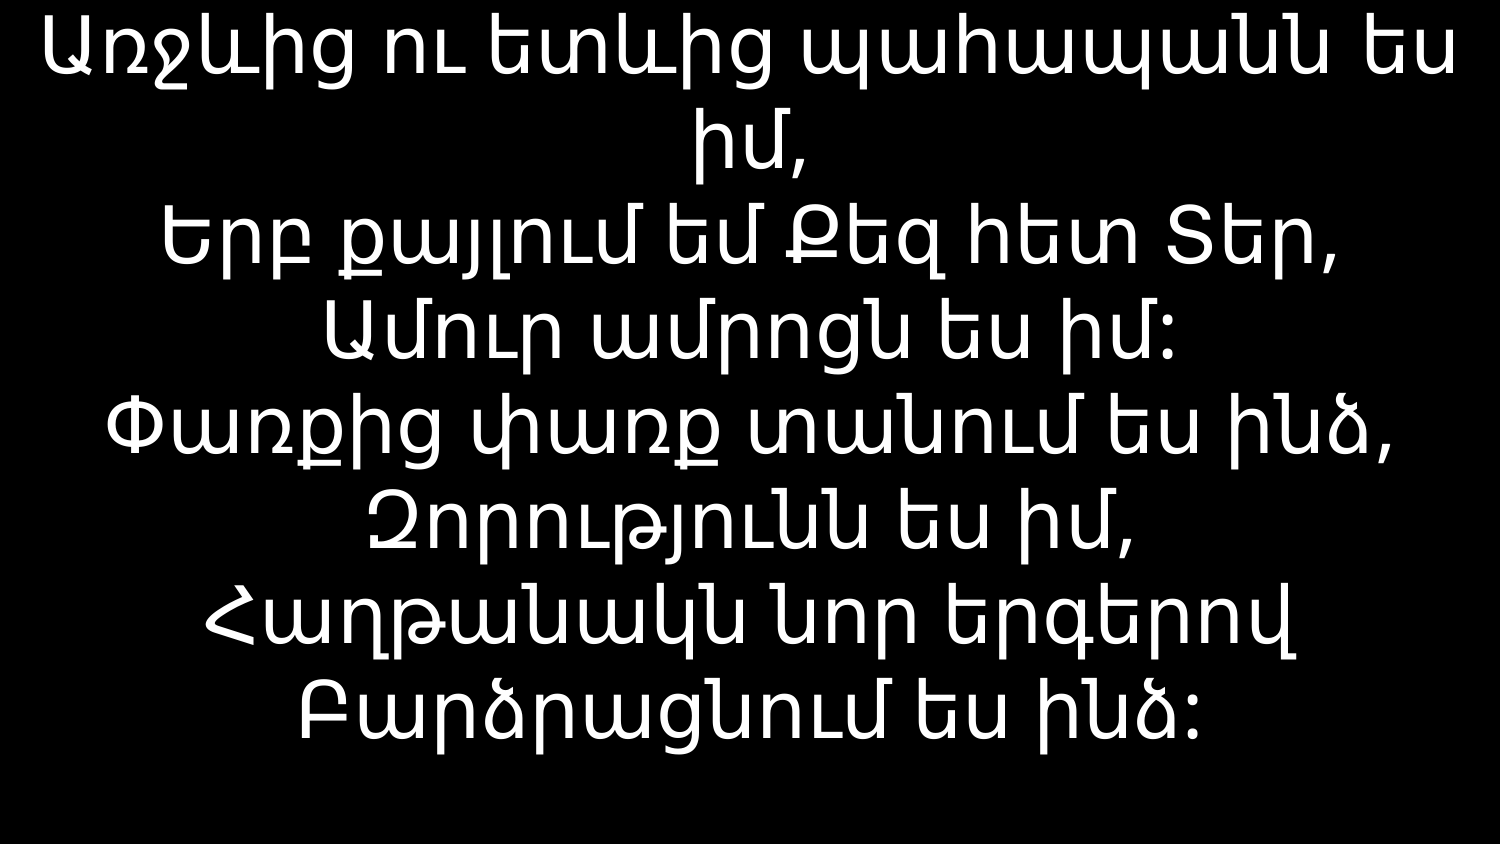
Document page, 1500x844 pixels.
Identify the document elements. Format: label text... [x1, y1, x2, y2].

title Առջևից ու ետևից պահապանն ես իմ, Երբ քայլում եմ Քեզ հետ Տեր, Ամուր ամրոցն ես իմ: Փառքից փառք տանում ես ինձ, Զորությունն ես իմ, Հաղթանակն նոր երգերով Բարձրացնում ես ինձ: [0, 0, 1500, 844]
